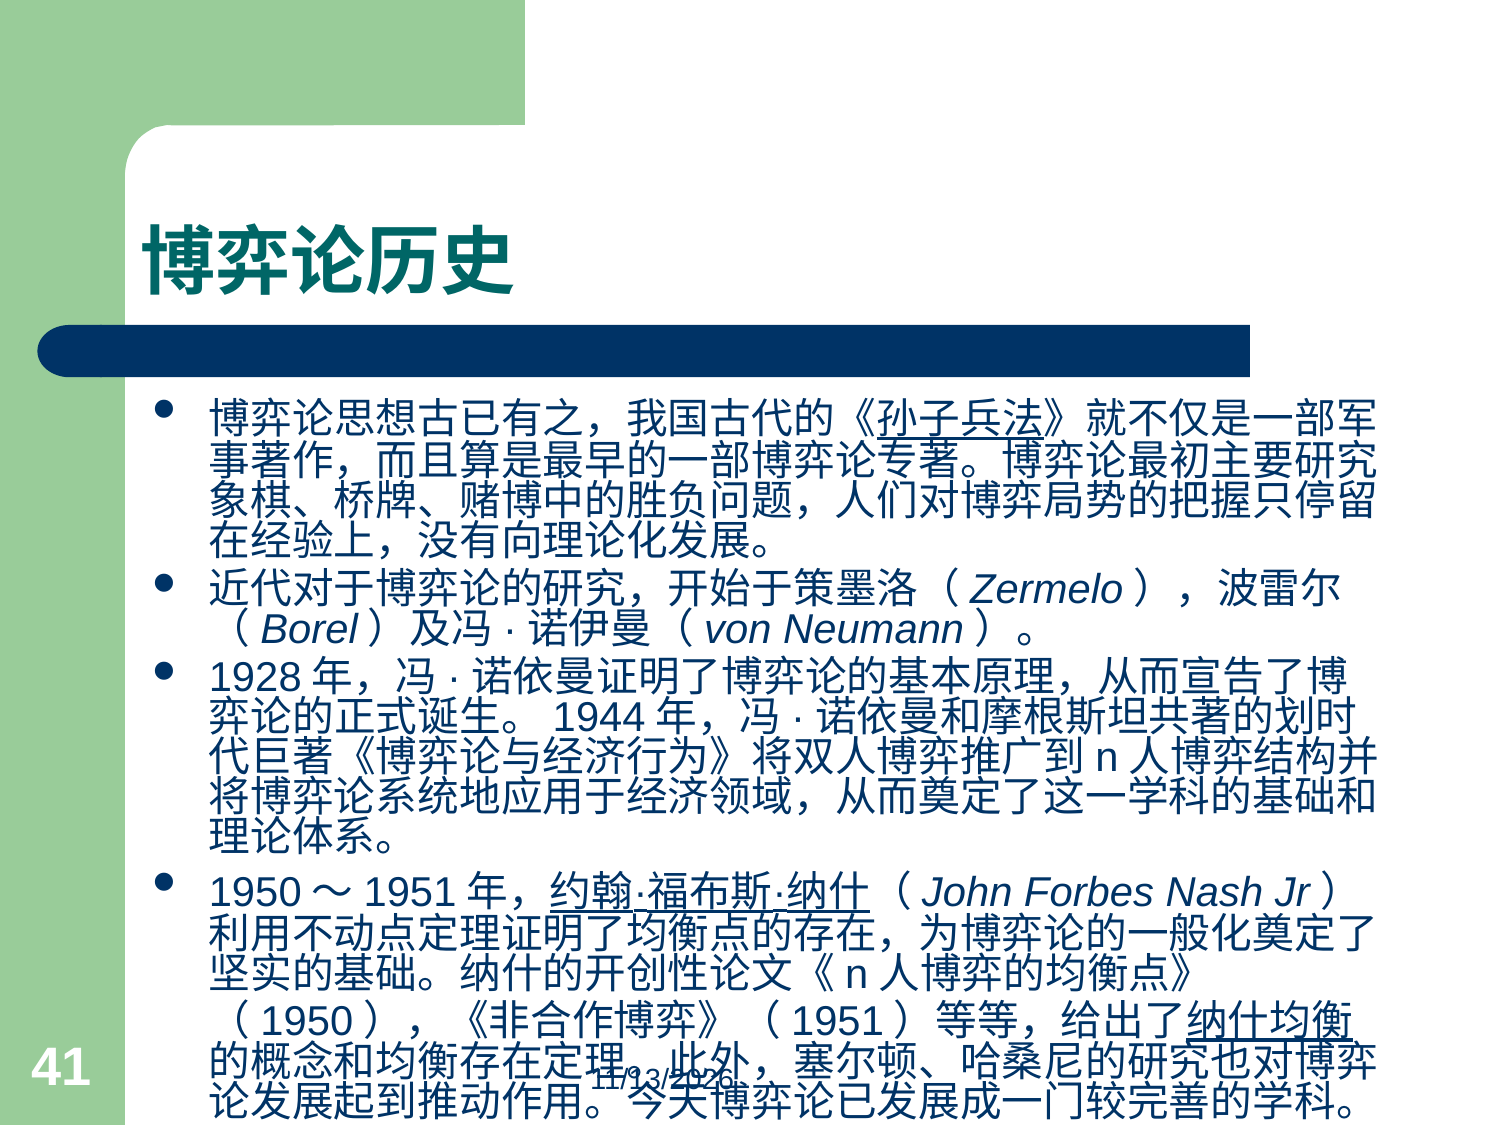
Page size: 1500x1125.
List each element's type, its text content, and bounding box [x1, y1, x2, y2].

list 博弈论思想古已有之，我国古代的《孙子兵法》就不仅是一部军事著作，而且算是最早的一部博弈论专著。博弈论最初主要研究象棋、桥牌、赌博中的胜负问题，人们对博弈局势的把握只停留在经验上，没有向理论化发展。 近代对于博弈论的研究，开始于策墨洛（Zermelo），波雷尔（Borel）及冯·诺伊曼（von Neumann）。 1928年，冯·诺依曼证明了博弈论的基本原理，从而宣告了博弈论的正式诞生。1944年，冯·诺依曼和摩根斯坦共著的划时代巨著《博弈论与经济行为》将双人博弈推广到n人博弈结构并将博弈论系统地应用于经济领域，从而奠定了这一学科的基础和理论体系。 1950～1951年，约翰·福布斯·纳什（John Forbes Nash Jr）利用不动点定理证明了均衡点的存在，为博弈论的一般化奠定了坚实的基础。纳什的开创性论文《n人博弈的均衡点》（1950），《非合作博弈》（1951）等等，给出了纳什均衡的概念和均衡存在定理。此外，塞尔顿、哈桑尼的研究也对博弈论发展起到推动作用。今天博弈论已发展成一门较完善的学科。 [137, 387, 1400, 1125]
title 博弈论历史 [125, 125, 1425, 313]
slide_number 41 [13, 1023, 111, 1105]
